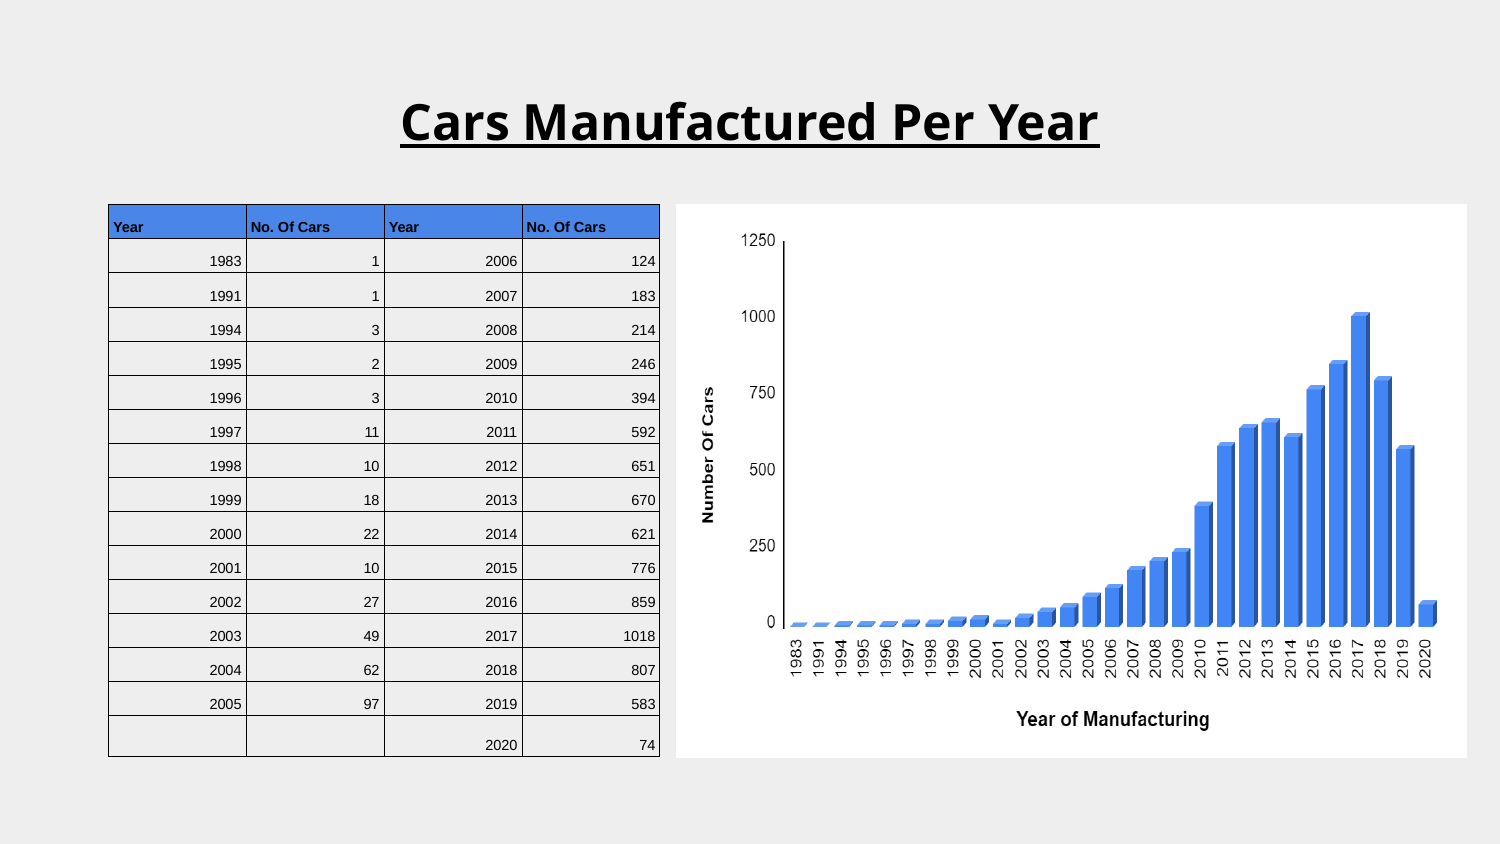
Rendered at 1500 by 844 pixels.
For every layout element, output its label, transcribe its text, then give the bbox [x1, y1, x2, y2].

table_cell 74 [523, 716, 659, 756]
title Cars Manufactured Per Year [51, 72, 1449, 167]
table_cell 2013 [385, 478, 522, 511]
table_cell 583 [523, 682, 659, 715]
table_cell 2011 [385, 410, 522, 443]
table_cell 2002 [109, 580, 246, 613]
table_cell 2012 [385, 444, 522, 477]
table_cell 11 [247, 410, 384, 443]
table_cell 807 [523, 648, 659, 681]
table_cell 18 [247, 478, 384, 511]
table_cell 670 [523, 478, 659, 511]
table_cell 1018 [523, 614, 659, 647]
table_cell 1995 [109, 342, 246, 375]
table_cell 2017 [385, 614, 522, 647]
table_cell 1999 [109, 478, 246, 511]
table_cell 124 [523, 239, 659, 272]
table_cell 1998 [109, 444, 246, 477]
picture [676, 204, 1468, 758]
table_cell [247, 716, 384, 756]
table_cell 1996 [109, 376, 246, 409]
table_cell 2010 [385, 376, 522, 409]
table_header No. Of Cars [523, 205, 659, 238]
table_cell 10 [247, 546, 384, 579]
table_cell 3 [247, 308, 384, 341]
table_cell 592 [523, 410, 659, 443]
table_cell 27 [247, 580, 384, 613]
table_cell 2020 [385, 716, 522, 756]
table_cell 3 [247, 376, 384, 409]
table_cell 183 [523, 273, 659, 307]
table_cell 2019 [385, 682, 522, 715]
table_header No. Of Cars [247, 205, 384, 238]
table_cell 2008 [385, 308, 522, 341]
table_cell 1983 [109, 239, 246, 272]
table_cell 22 [247, 512, 384, 545]
table_cell 651 [523, 444, 659, 477]
table_cell 2015 [385, 546, 522, 579]
table_cell 2004 [109, 648, 246, 681]
table_cell 2006 [385, 239, 522, 272]
table_cell 2000 [109, 512, 246, 545]
table_cell 97 [247, 682, 384, 715]
table_cell 49 [247, 614, 384, 647]
table_cell [109, 716, 246, 756]
table_cell 2014 [385, 512, 522, 545]
table_cell 776 [523, 546, 659, 579]
table_cell 2016 [385, 580, 522, 613]
table_cell 2003 [109, 614, 246, 647]
table_cell 1991 [109, 273, 246, 307]
table_header Year [385, 205, 522, 238]
table_cell 2007 [385, 273, 522, 307]
table_cell 859 [523, 580, 659, 613]
table_cell 2009 [385, 342, 522, 375]
table_cell 10 [247, 444, 384, 477]
table_cell 2001 [109, 546, 246, 579]
table_cell 1 [247, 239, 384, 272]
table_cell 2005 [109, 682, 246, 715]
table_cell 2018 [385, 648, 522, 681]
table_cell 62 [247, 648, 384, 681]
table_cell 214 [523, 308, 659, 341]
table_cell 246 [523, 342, 659, 375]
table_cell 2 [247, 342, 384, 375]
table_cell 621 [523, 512, 659, 545]
table_cell 1 [247, 273, 384, 307]
table_cell 1997 [109, 410, 246, 443]
table_cell 1994 [109, 308, 246, 341]
table_cell 394 [523, 376, 659, 409]
table_header Year [109, 205, 246, 238]
